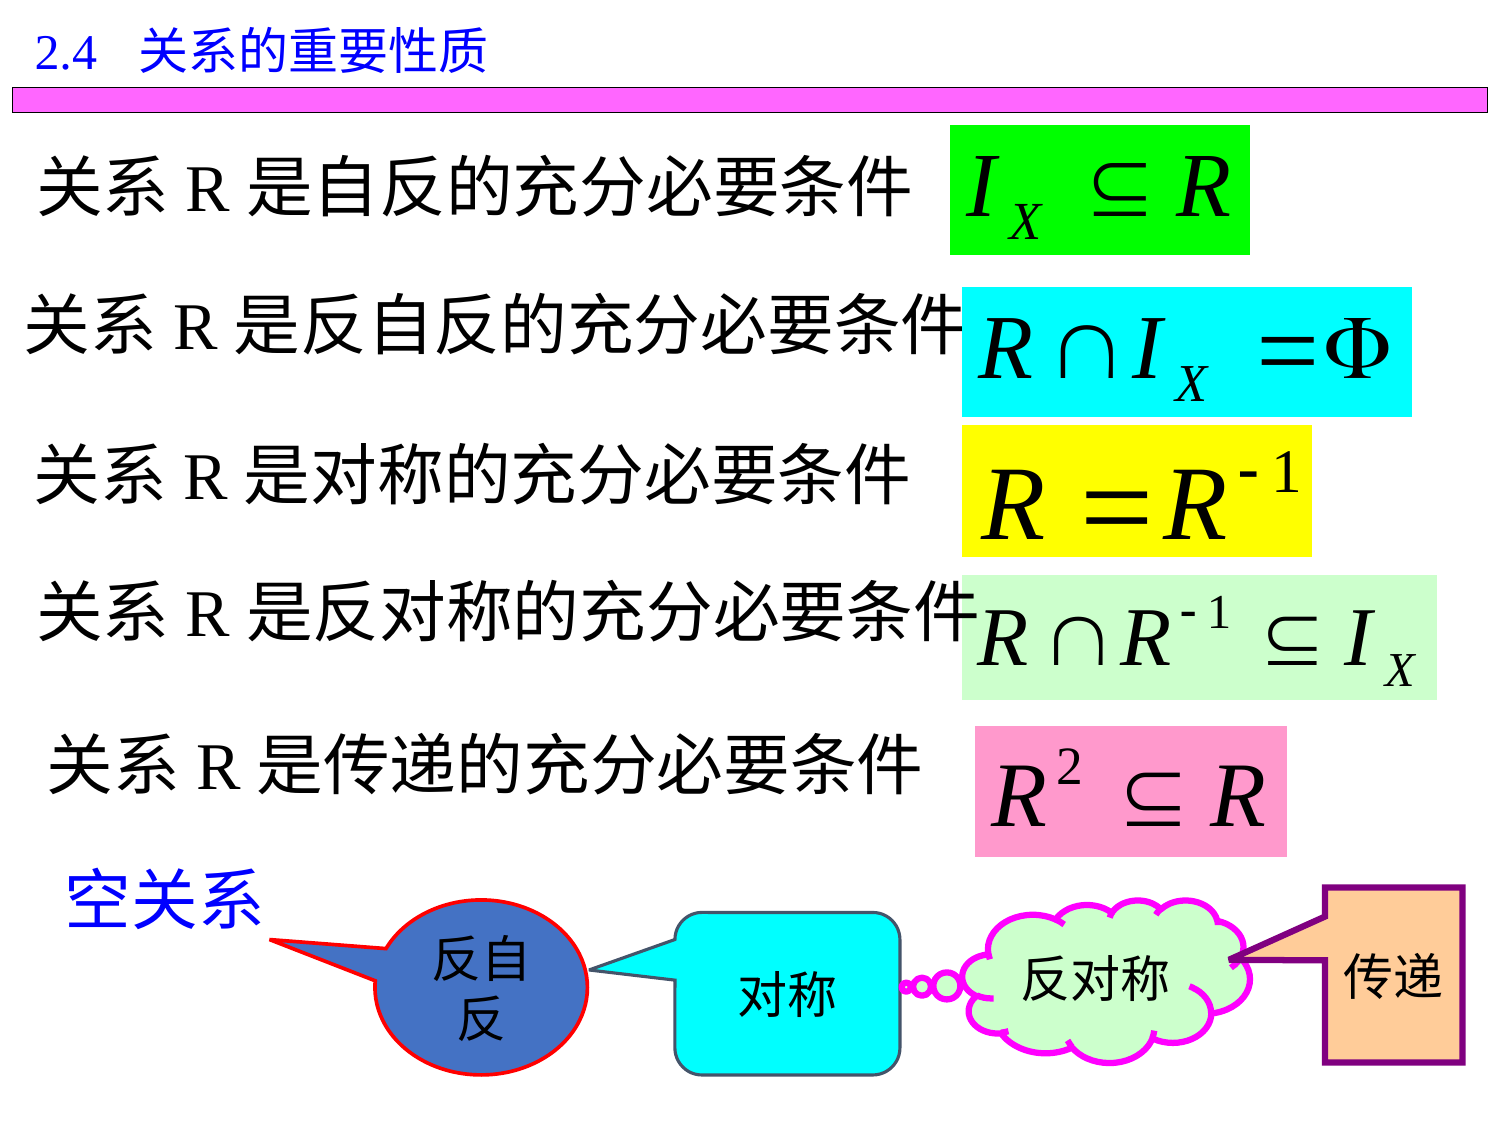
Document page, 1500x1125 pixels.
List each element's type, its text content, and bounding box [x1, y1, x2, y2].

text_box 关系R是反自反的充分必要条件 [8, 274, 998, 371]
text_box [974, 725, 1288, 857]
text_box 对称 [589, 912, 900, 1075]
text_box 关系R是传递的充分必要条件 [31, 714, 954, 811]
text_box 关系R是反对称的充分必要条件 [21, 562, 1010, 658]
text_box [949, 124, 1250, 255]
text_box 反对称 [901, 982, 911, 992]
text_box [962, 287, 1413, 417]
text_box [962, 574, 1438, 701]
text_box 反对称 [962, 900, 1251, 1064]
text_box [12, 87, 1488, 113]
text_box 空关系 [50, 849, 528, 946]
text_box 2.4 关系的重要性质 [19, 12, 763, 88]
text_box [962, 424, 1313, 558]
text_box 关系R是对称的充分必要条件 [19, 424, 942, 521]
text_box 传递 [1228, 887, 1463, 1063]
text_box 反对称 [912, 977, 932, 996]
text_box 反自反 [269, 899, 588, 1075]
text_box 关系R是自反的充分必要条件 [21, 137, 944, 233]
text_box 反对称 [933, 972, 961, 1000]
